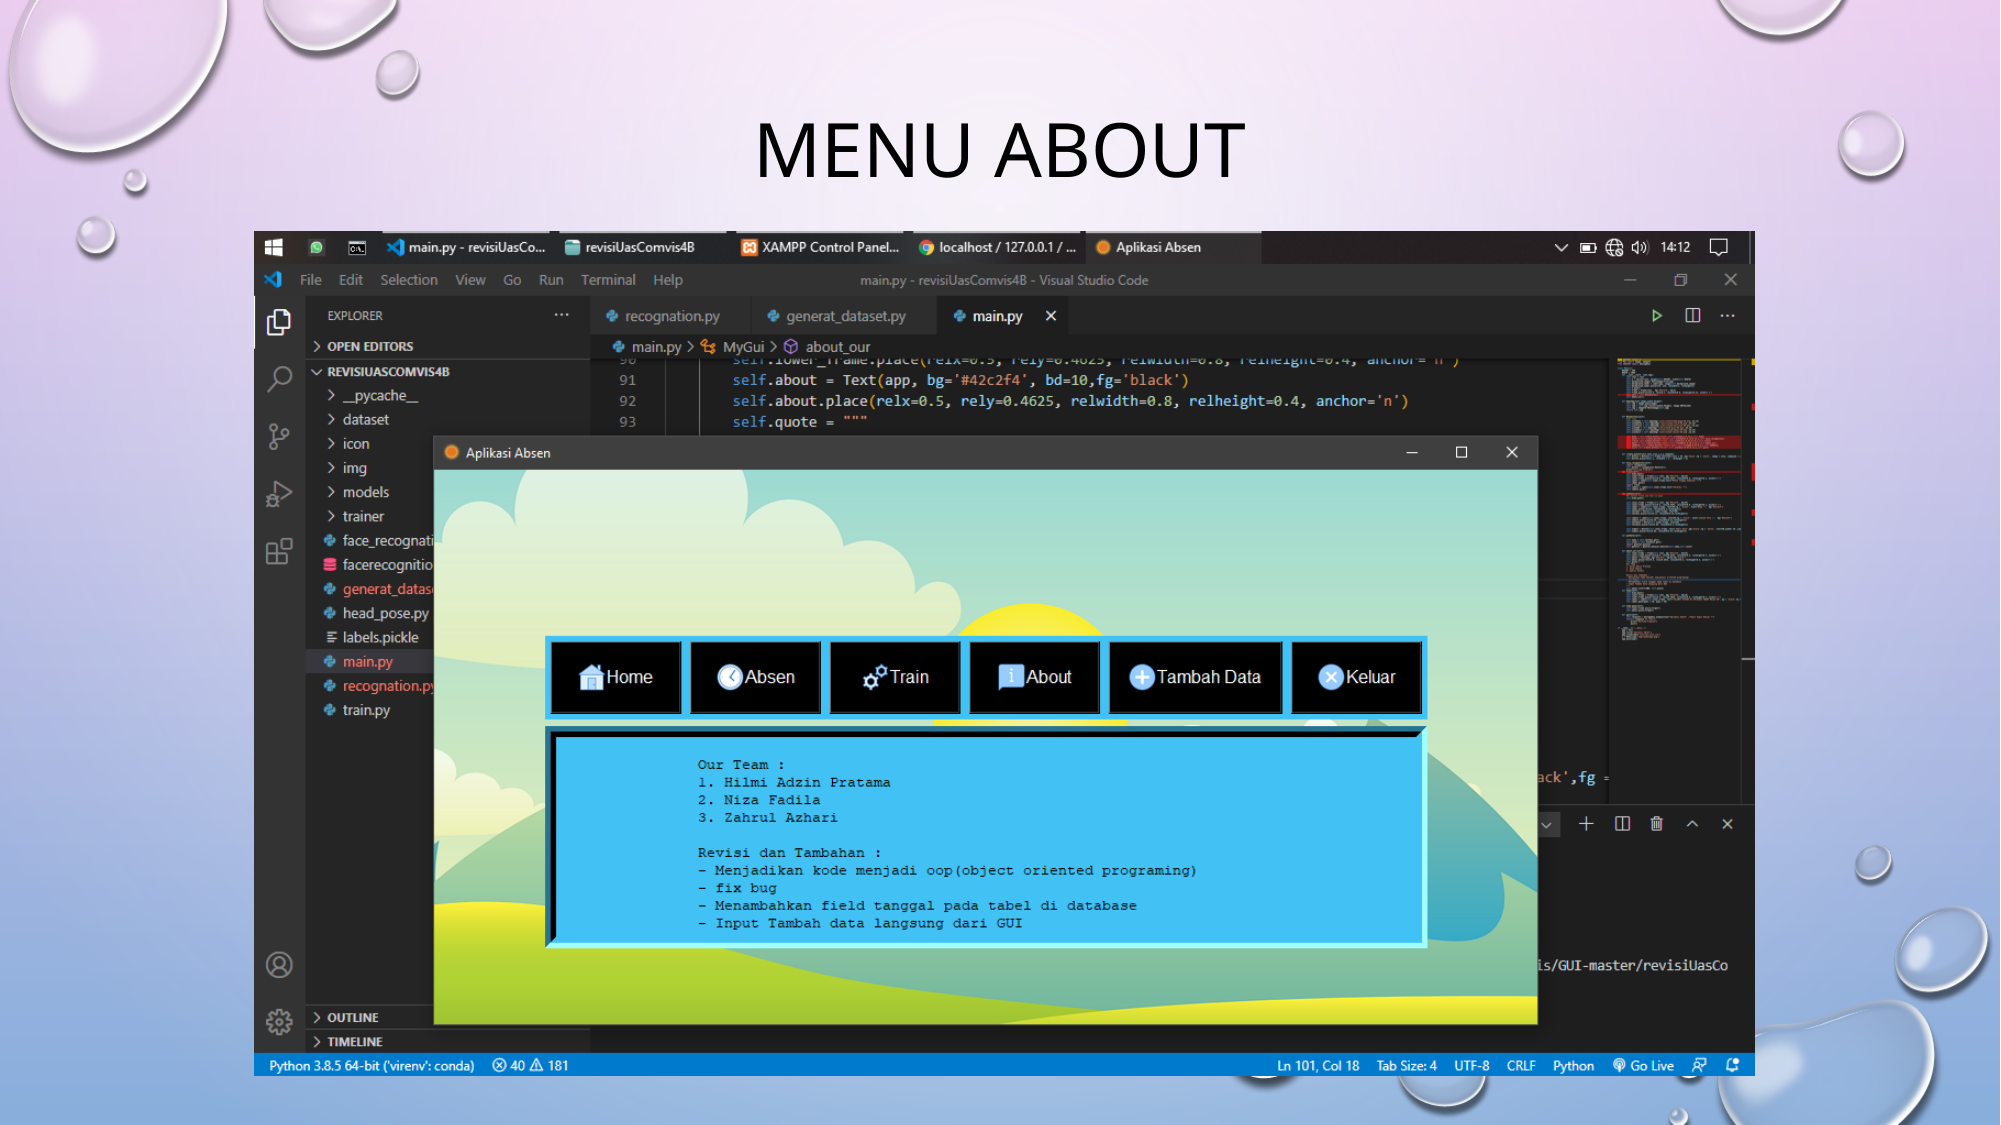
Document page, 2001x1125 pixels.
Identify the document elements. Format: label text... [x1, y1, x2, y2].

picture [0, 0, 2000, 1125]
title Menu about [149, 101, 1851, 205]
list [253, 231, 1755, 1076]
